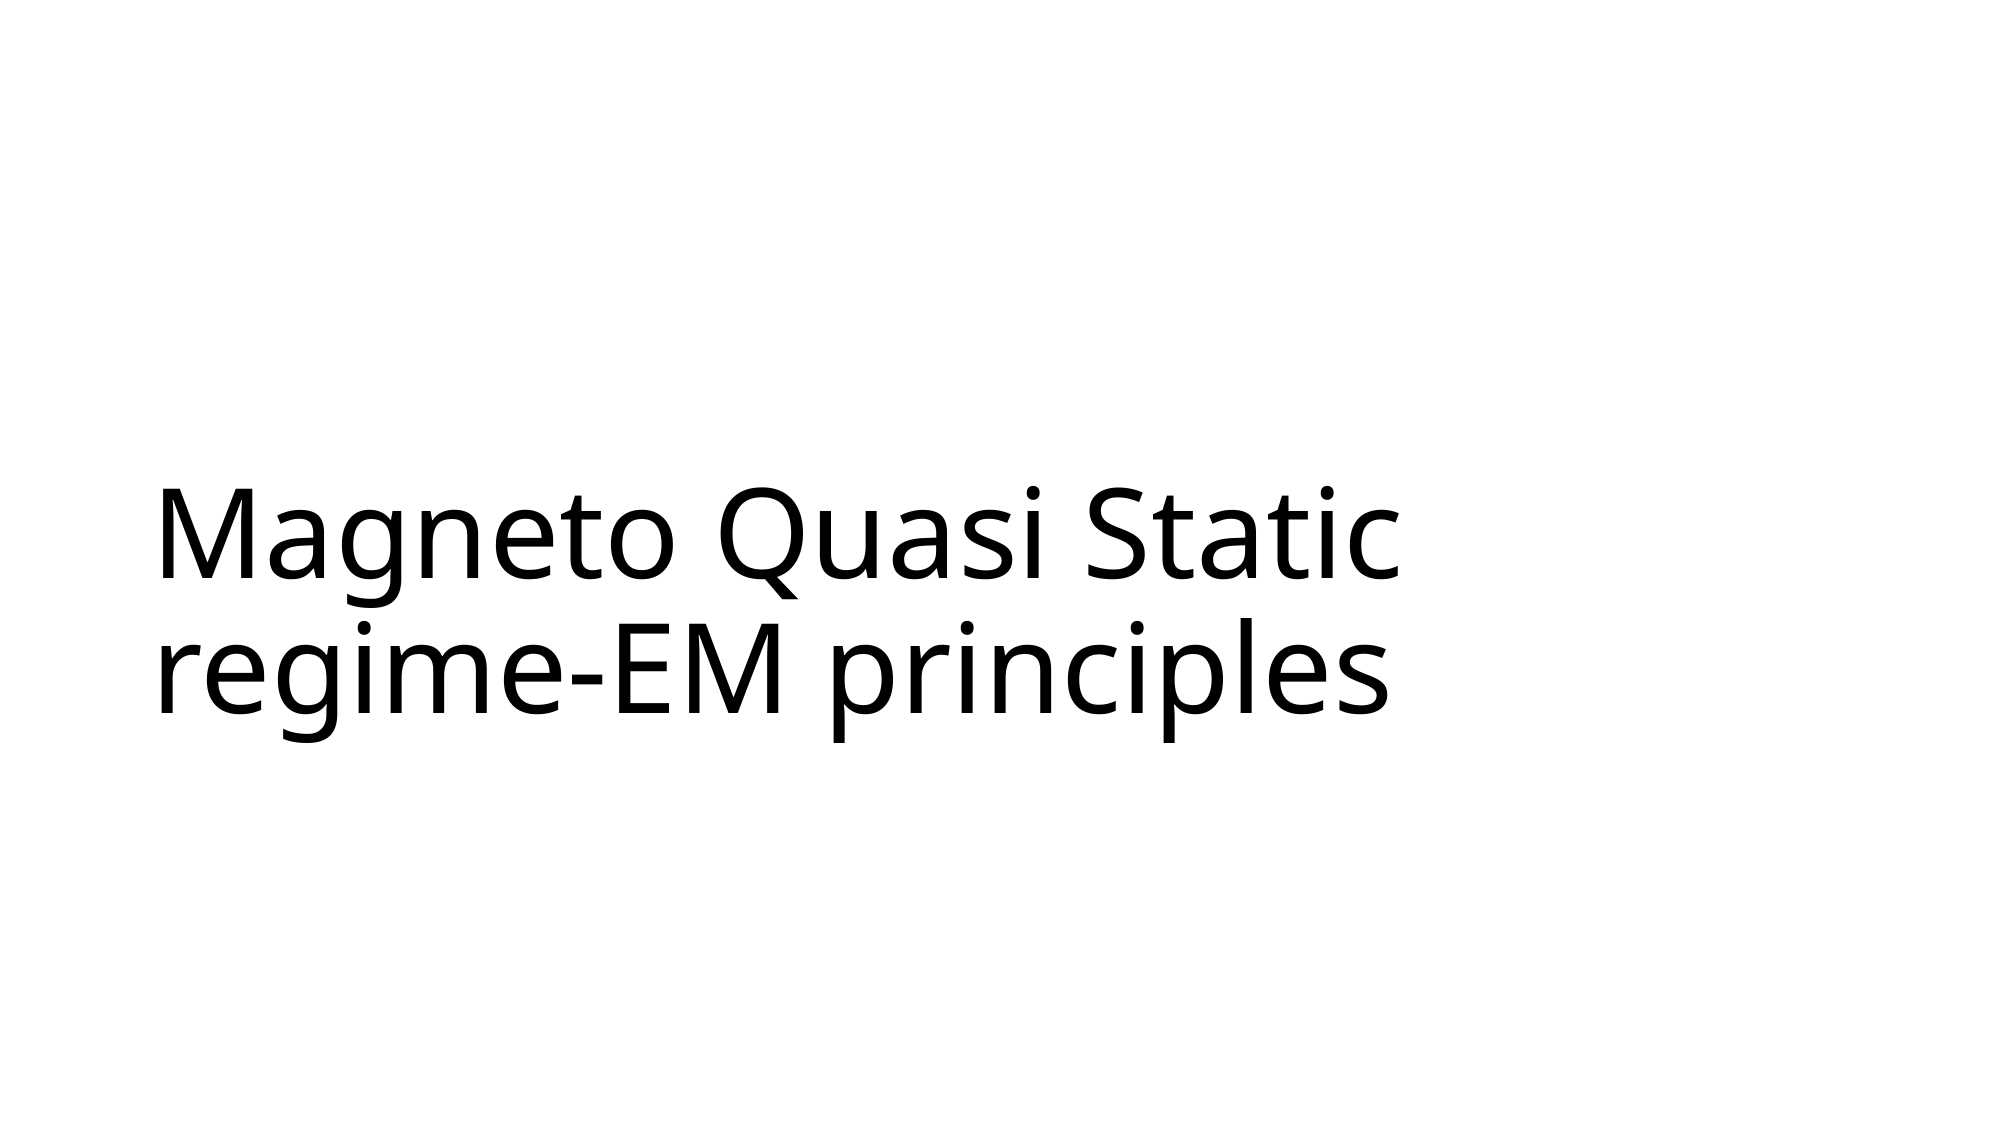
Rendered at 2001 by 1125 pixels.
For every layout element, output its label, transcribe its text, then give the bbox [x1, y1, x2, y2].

title Magneto Quasi Static regime-EM principles [136, 280, 1862, 749]
